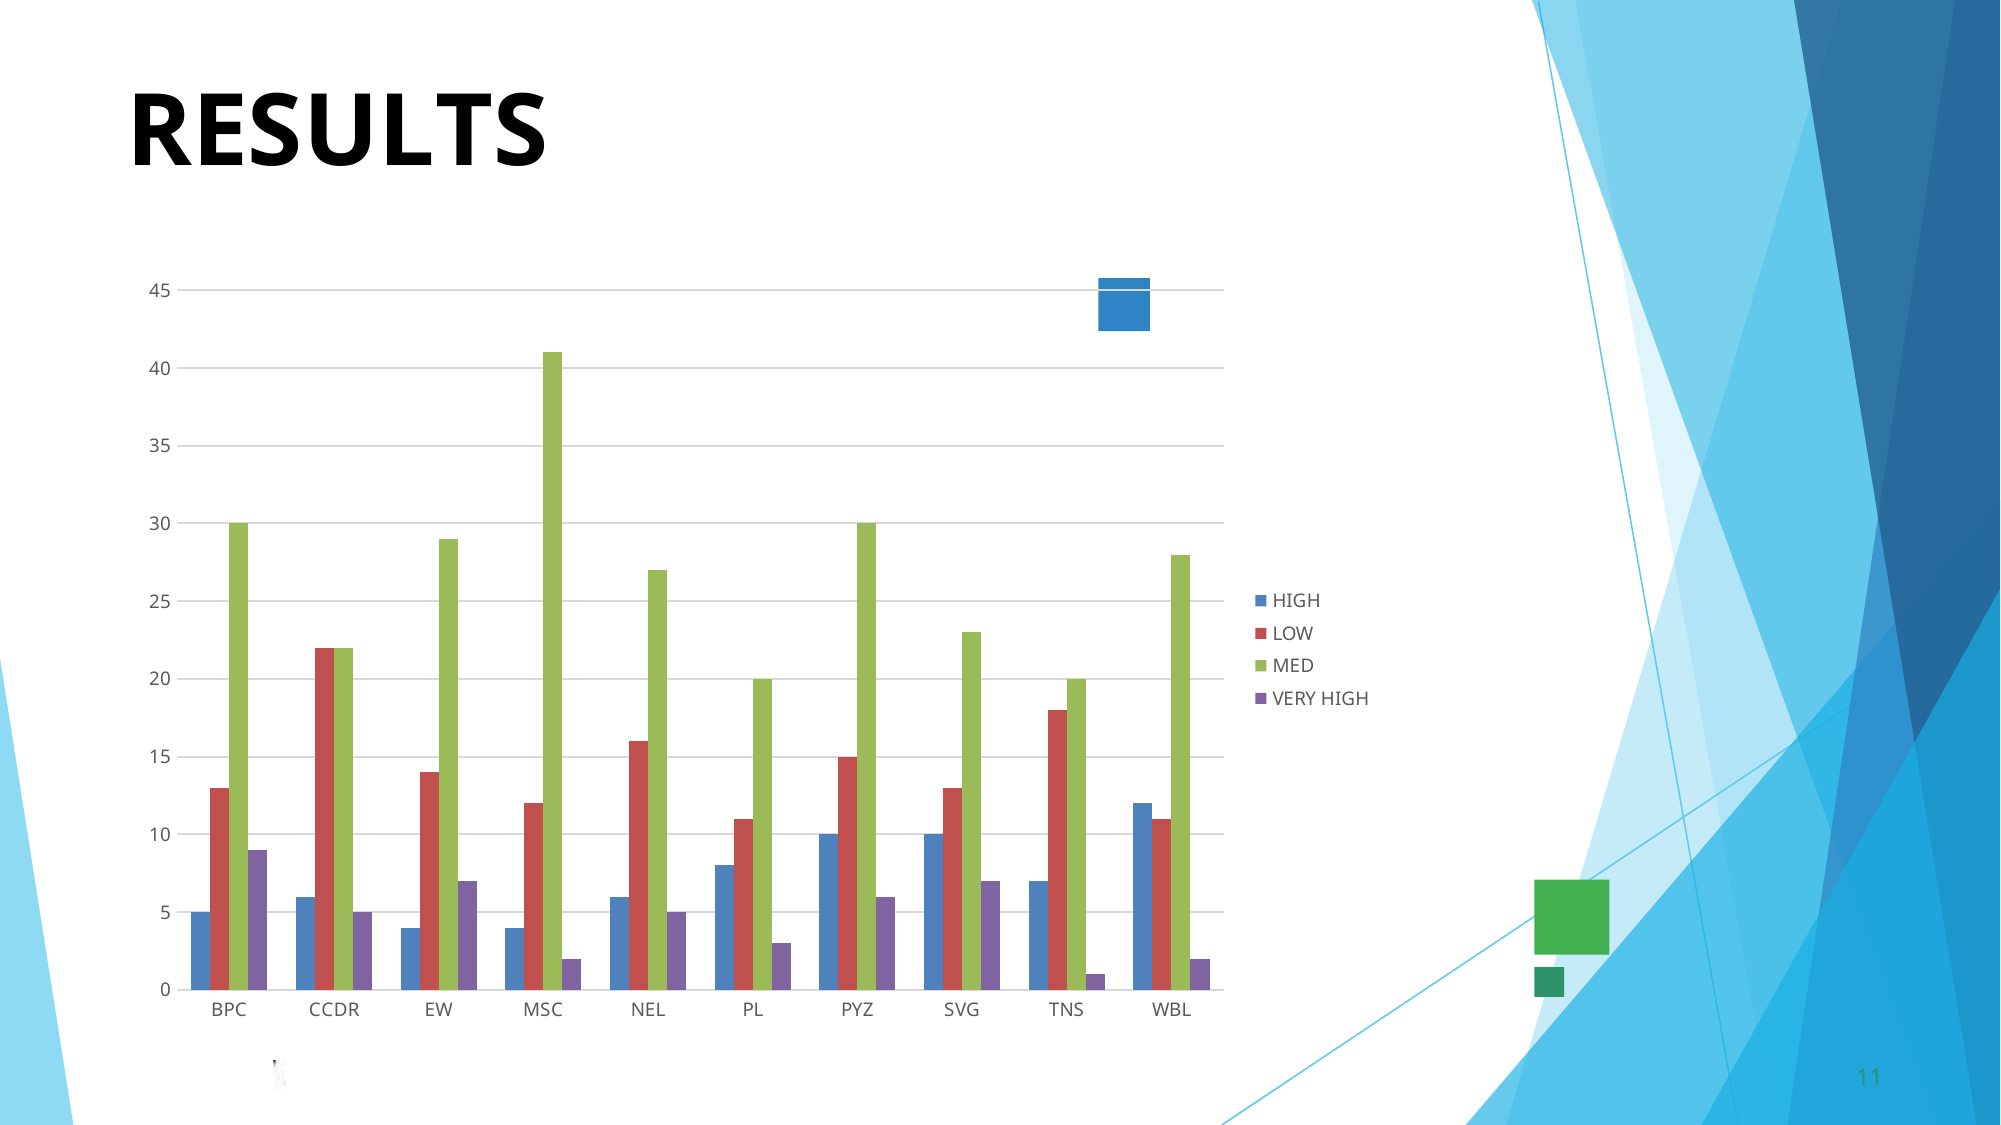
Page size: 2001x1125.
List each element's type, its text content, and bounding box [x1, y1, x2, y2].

text_box [1534, 879, 1610, 955]
chart [123, 261, 1388, 1038]
text_box [1534, 967, 1565, 997]
picture [273, 1060, 286, 1090]
title RESULTS [123, 62, 1877, 254]
text_box 11 [1849, 1061, 1888, 1095]
